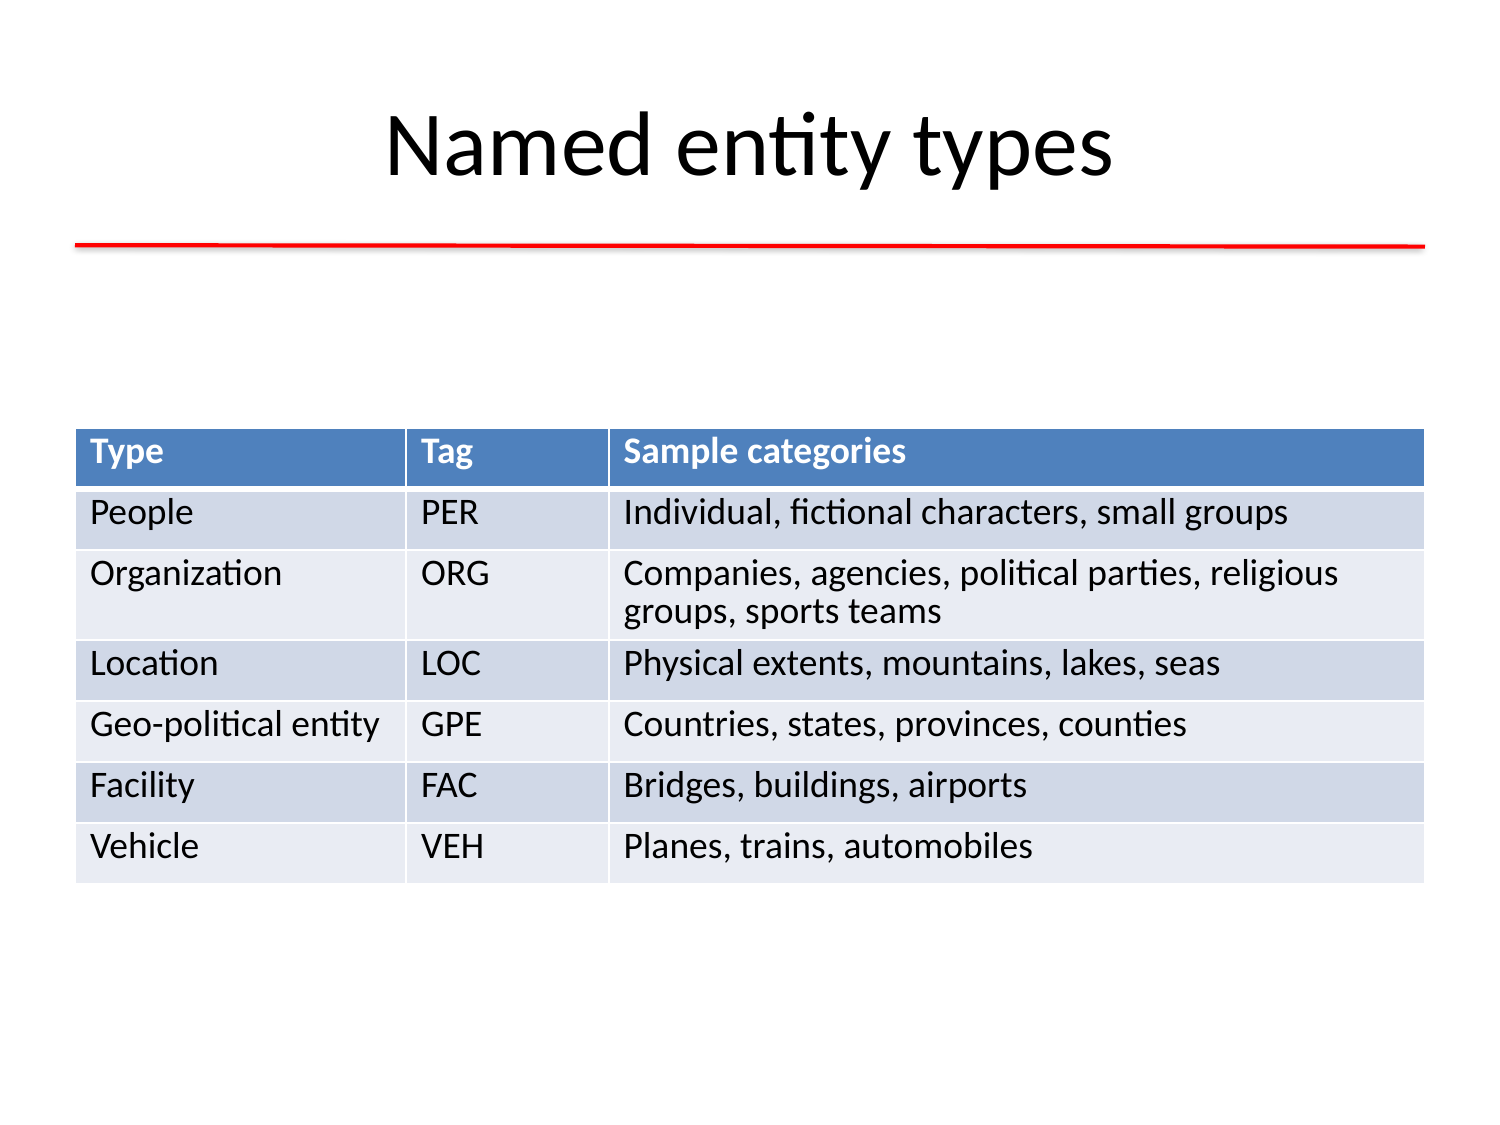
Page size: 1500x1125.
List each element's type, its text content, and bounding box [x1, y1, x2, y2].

table_cell Location [76, 641, 405, 700]
table_cell GPE [407, 702, 608, 761]
table_header Type [76, 429, 405, 486]
table_cell Geo-political entity [76, 702, 405, 761]
table_cell Bridges, buildings, airports [610, 763, 1424, 822]
table_cell Individual, fictional characters, small groups [610, 492, 1424, 549]
table_cell Organization [76, 551, 405, 639]
table_cell Facility [76, 763, 405, 822]
table_cell People [76, 492, 405, 549]
table_cell Vehicle [76, 824, 405, 883]
table_cell Countries, states, provinces, counties [610, 702, 1424, 761]
table_cell PER [407, 492, 608, 549]
table_header Tag [407, 429, 608, 486]
table_cell LOC [407, 641, 608, 700]
title Named entity types [75, 45, 1425, 233]
table_cell ORG [407, 551, 608, 639]
table_cell FAC [407, 763, 608, 822]
table_cell Planes, trains, automobiles [610, 824, 1424, 883]
table_header Sample categories [610, 429, 1424, 486]
table_cell Physical extents, mountains, lakes, seas [610, 641, 1424, 700]
table_cell Companies, agencies, political parties, religious groups, sports teams [610, 551, 1424, 639]
table_cell VEH [407, 824, 608, 883]
